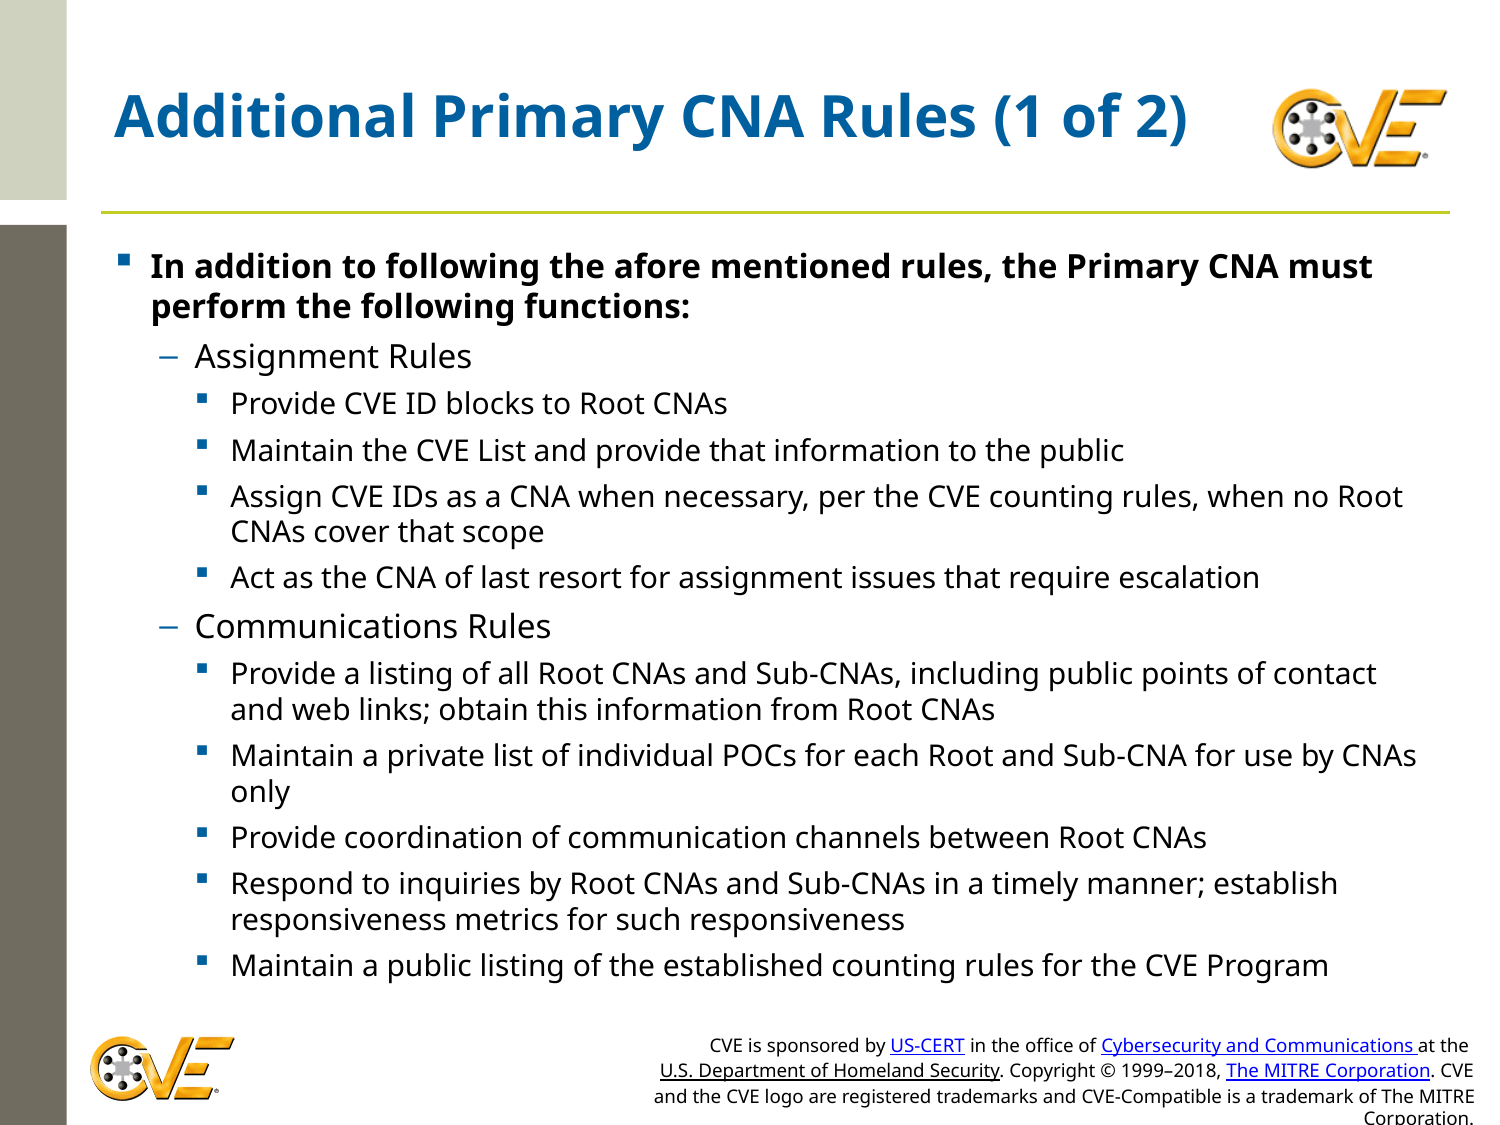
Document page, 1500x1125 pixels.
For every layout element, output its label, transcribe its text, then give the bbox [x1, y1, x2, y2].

picture [1269, 85, 1450, 172]
title Additional Primary CNA Rules (1 of 2) [99, 45, 1248, 188]
list In addition to following the afore mentioned rules, the Primary CNA must perform the following functions: Assignment Rules Provide CVE ID blocks to Root CNAs Maintain the CVE List and provide that information to the public Assign CVE IDs as a CNA when necessary, per the CVE counting rules, when no Root CNAs cover that scope Act as the CNA of last resort for assignment issues that require escalation Communications Rules Provide a listing of all Root CNAs and Sub-CNAs, including public points of contact and web links; obtain this information from Root CNAs Maintain a private list of individual POCs for each Root and Sub-CNA for use by CNAs only Provide coordination of communication channels between Root CNAs Respond to inquiries by Root CNAs and Sub-CNAs in a timely manner; establish responsiveness metrics for such responsiveness Maintain a public listing of the established counting rules for the CVE Program [99, 237, 1450, 991]
picture [87, 1033, 237, 1104]
